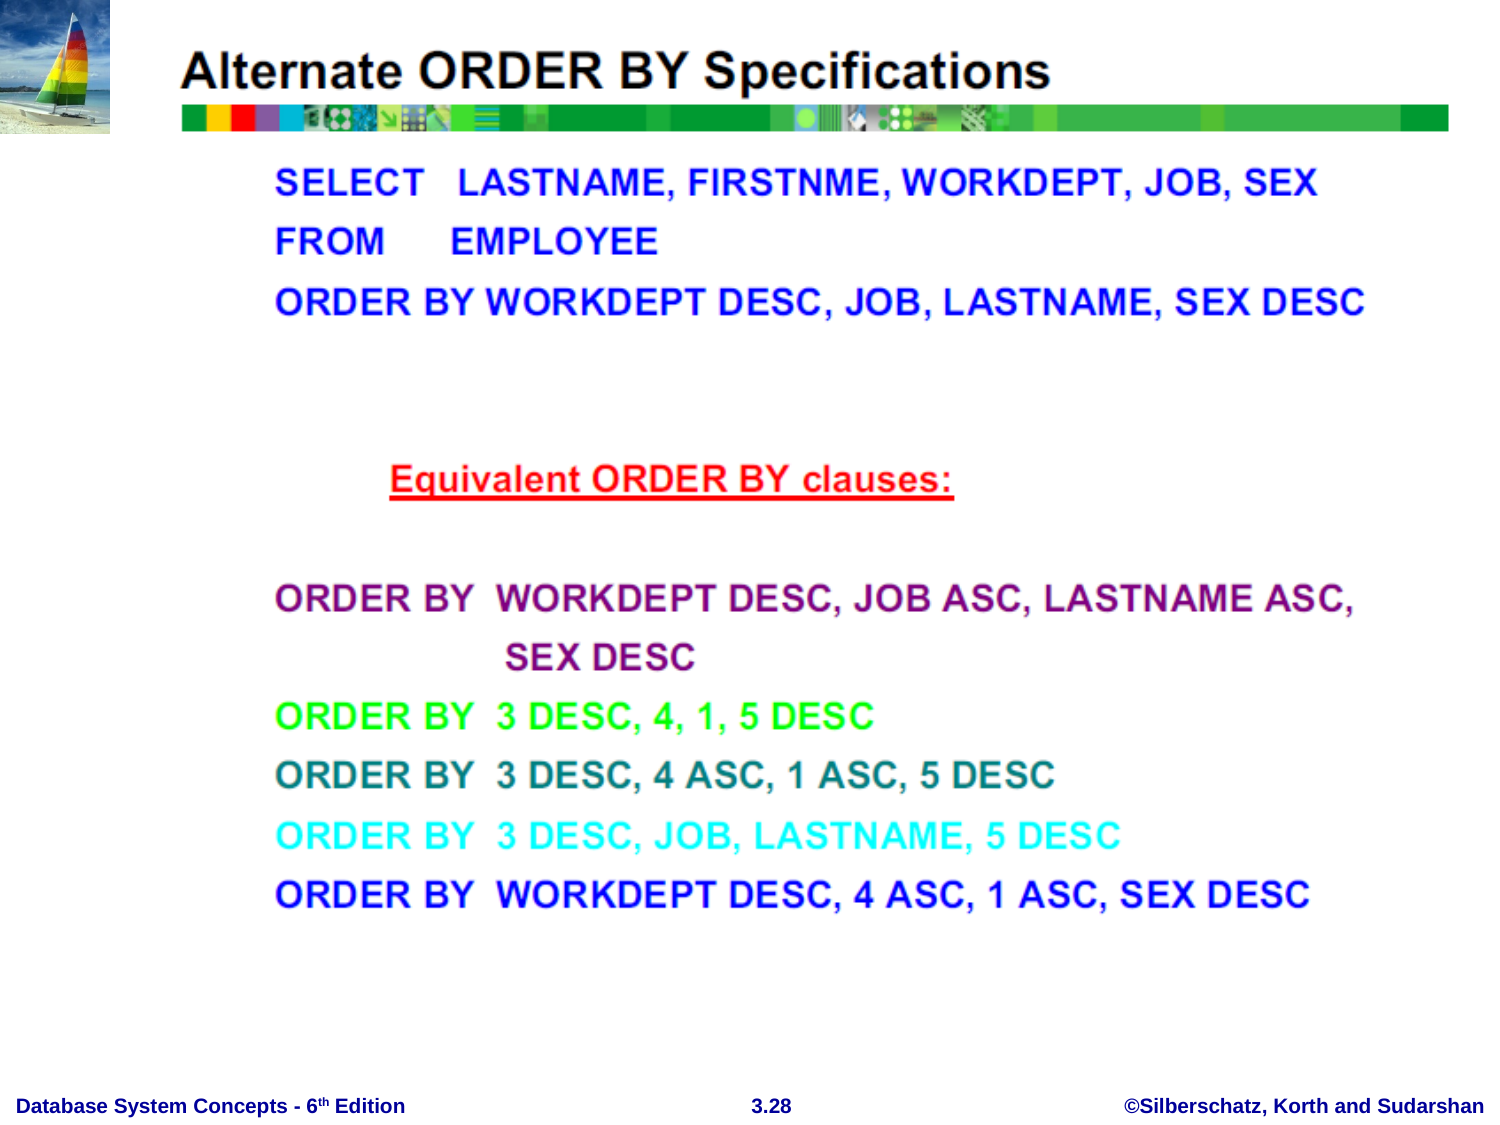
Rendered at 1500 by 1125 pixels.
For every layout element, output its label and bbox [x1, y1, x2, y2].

list [169, 29, 1454, 934]
picture [0, 0, 110, 134]
